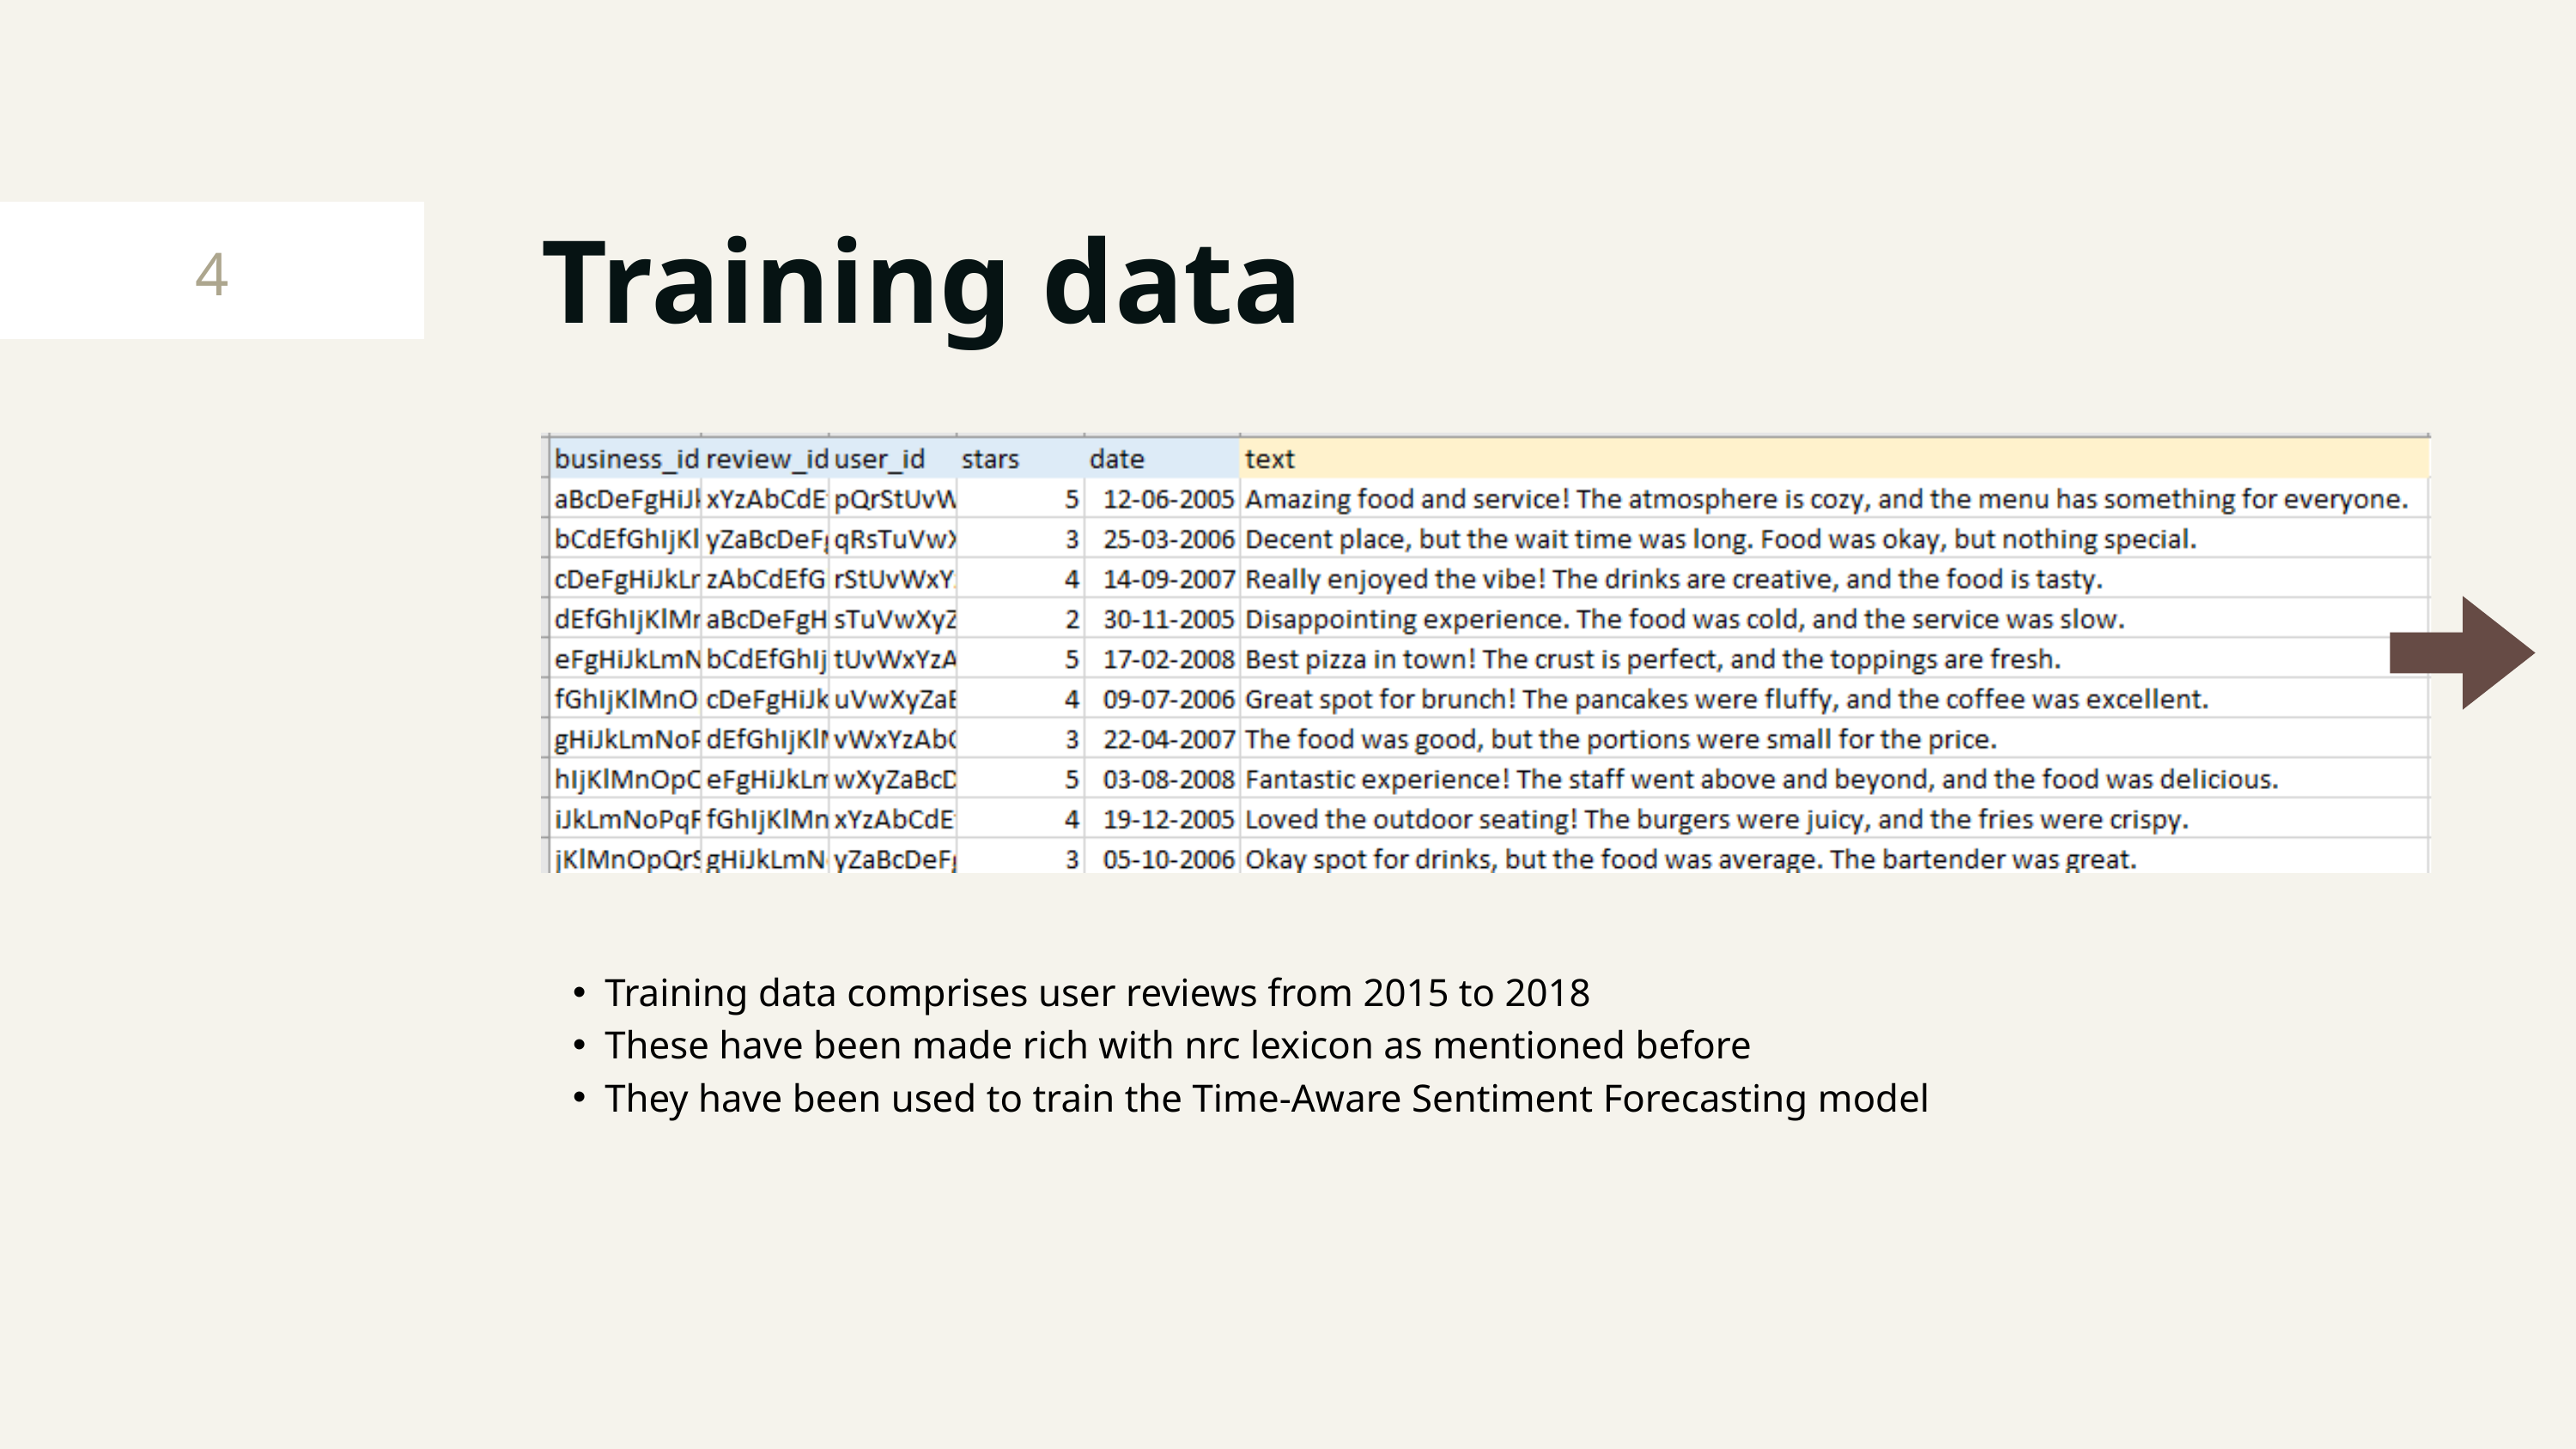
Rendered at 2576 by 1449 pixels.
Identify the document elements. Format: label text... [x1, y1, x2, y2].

text_box [541, 433, 2432, 873]
text_box Training data comprises user reviews from 2015 to 2018 These have been made rich with nrc lexicon as mentioned before They have been used to train the Time-Aware Sentiment Forecasting model [540, 961, 2059, 1119]
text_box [2390, 595, 2536, 710]
text_box Training data [540, 185, 2314, 347]
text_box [0, 202, 424, 339]
